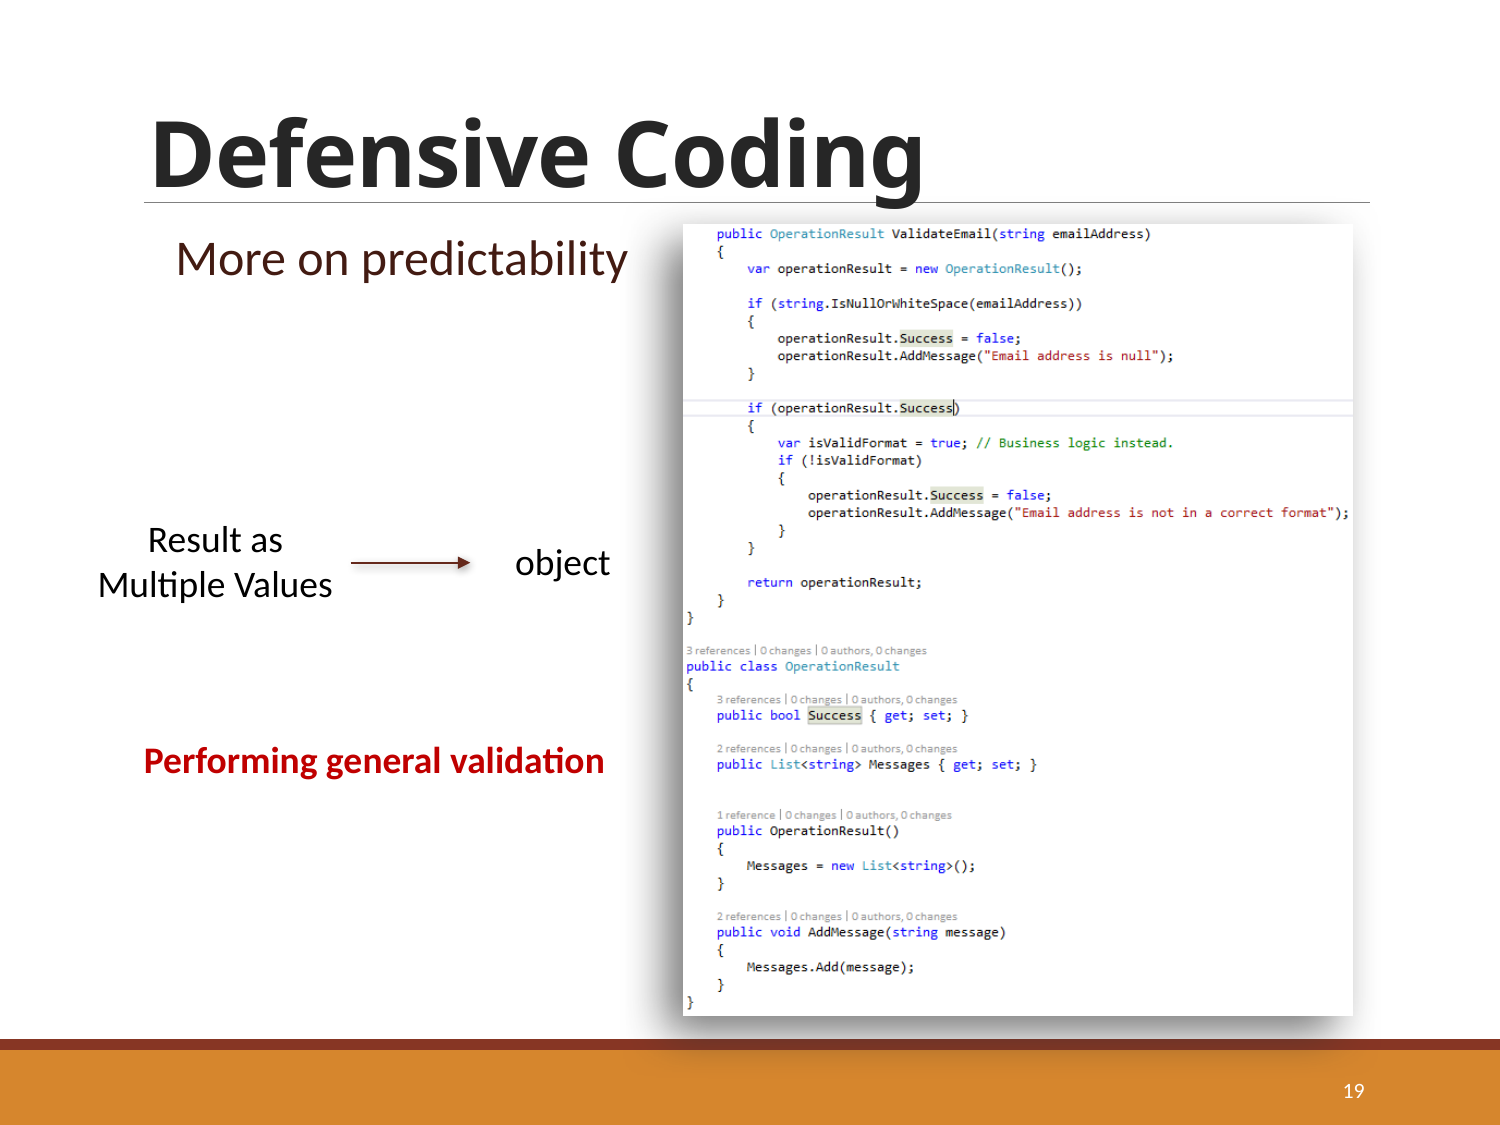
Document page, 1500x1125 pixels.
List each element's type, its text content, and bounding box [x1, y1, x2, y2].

text_box object [500, 530, 626, 591]
text_box Result as Multiple Values [82, 507, 349, 613]
text_box More on predictability [160, 217, 659, 293]
title Defensive Coding [133, 54, 1372, 214]
picture [683, 224, 1354, 1017]
slide_number 19 [1218, 1059, 1380, 1120]
text_box Performing general validation [122, 729, 627, 789]
